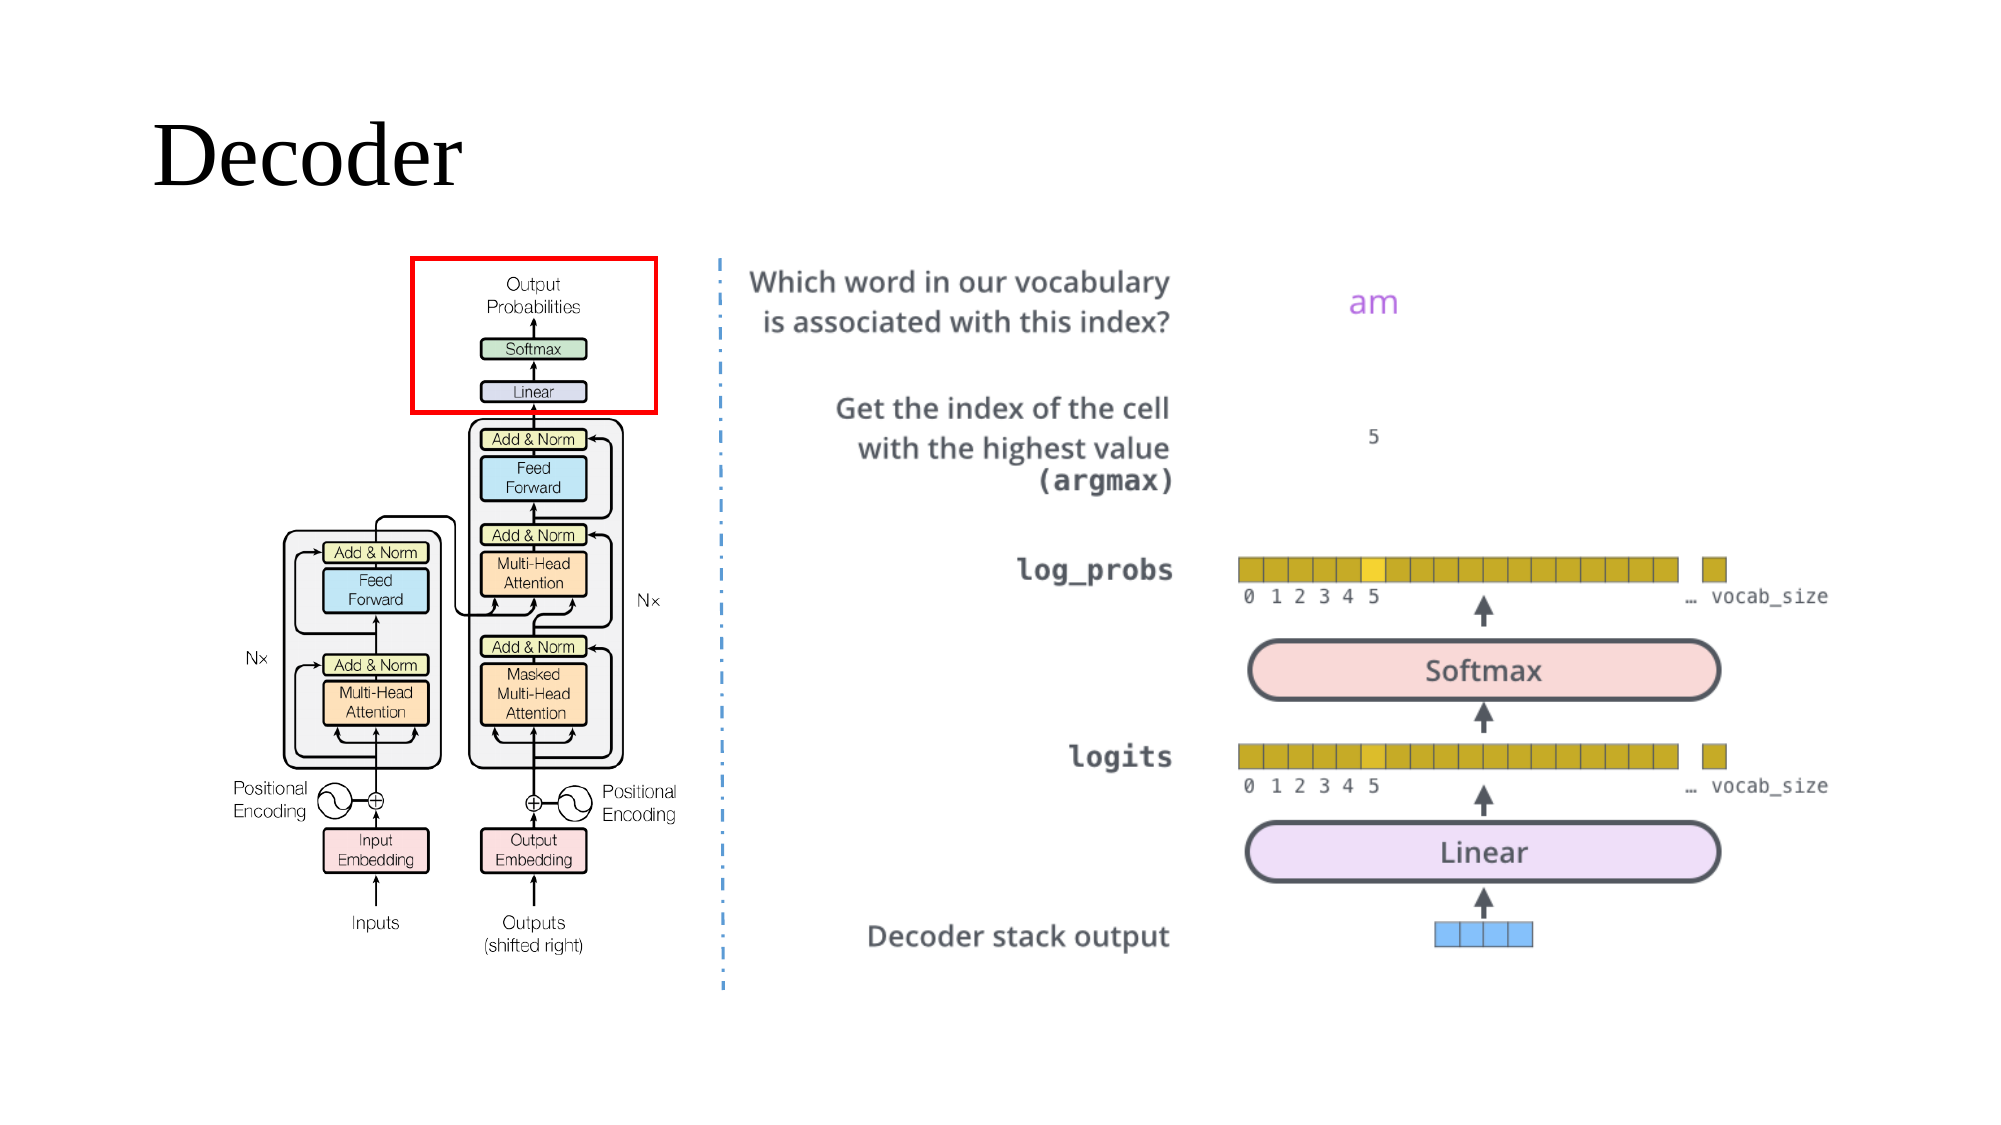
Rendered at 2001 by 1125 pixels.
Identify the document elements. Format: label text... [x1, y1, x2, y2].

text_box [719, 258, 724, 990]
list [742, 258, 1853, 973]
text_box [411, 257, 657, 264]
text_box Decoder [137, 47, 1892, 265]
picture [215, 264, 704, 966]
